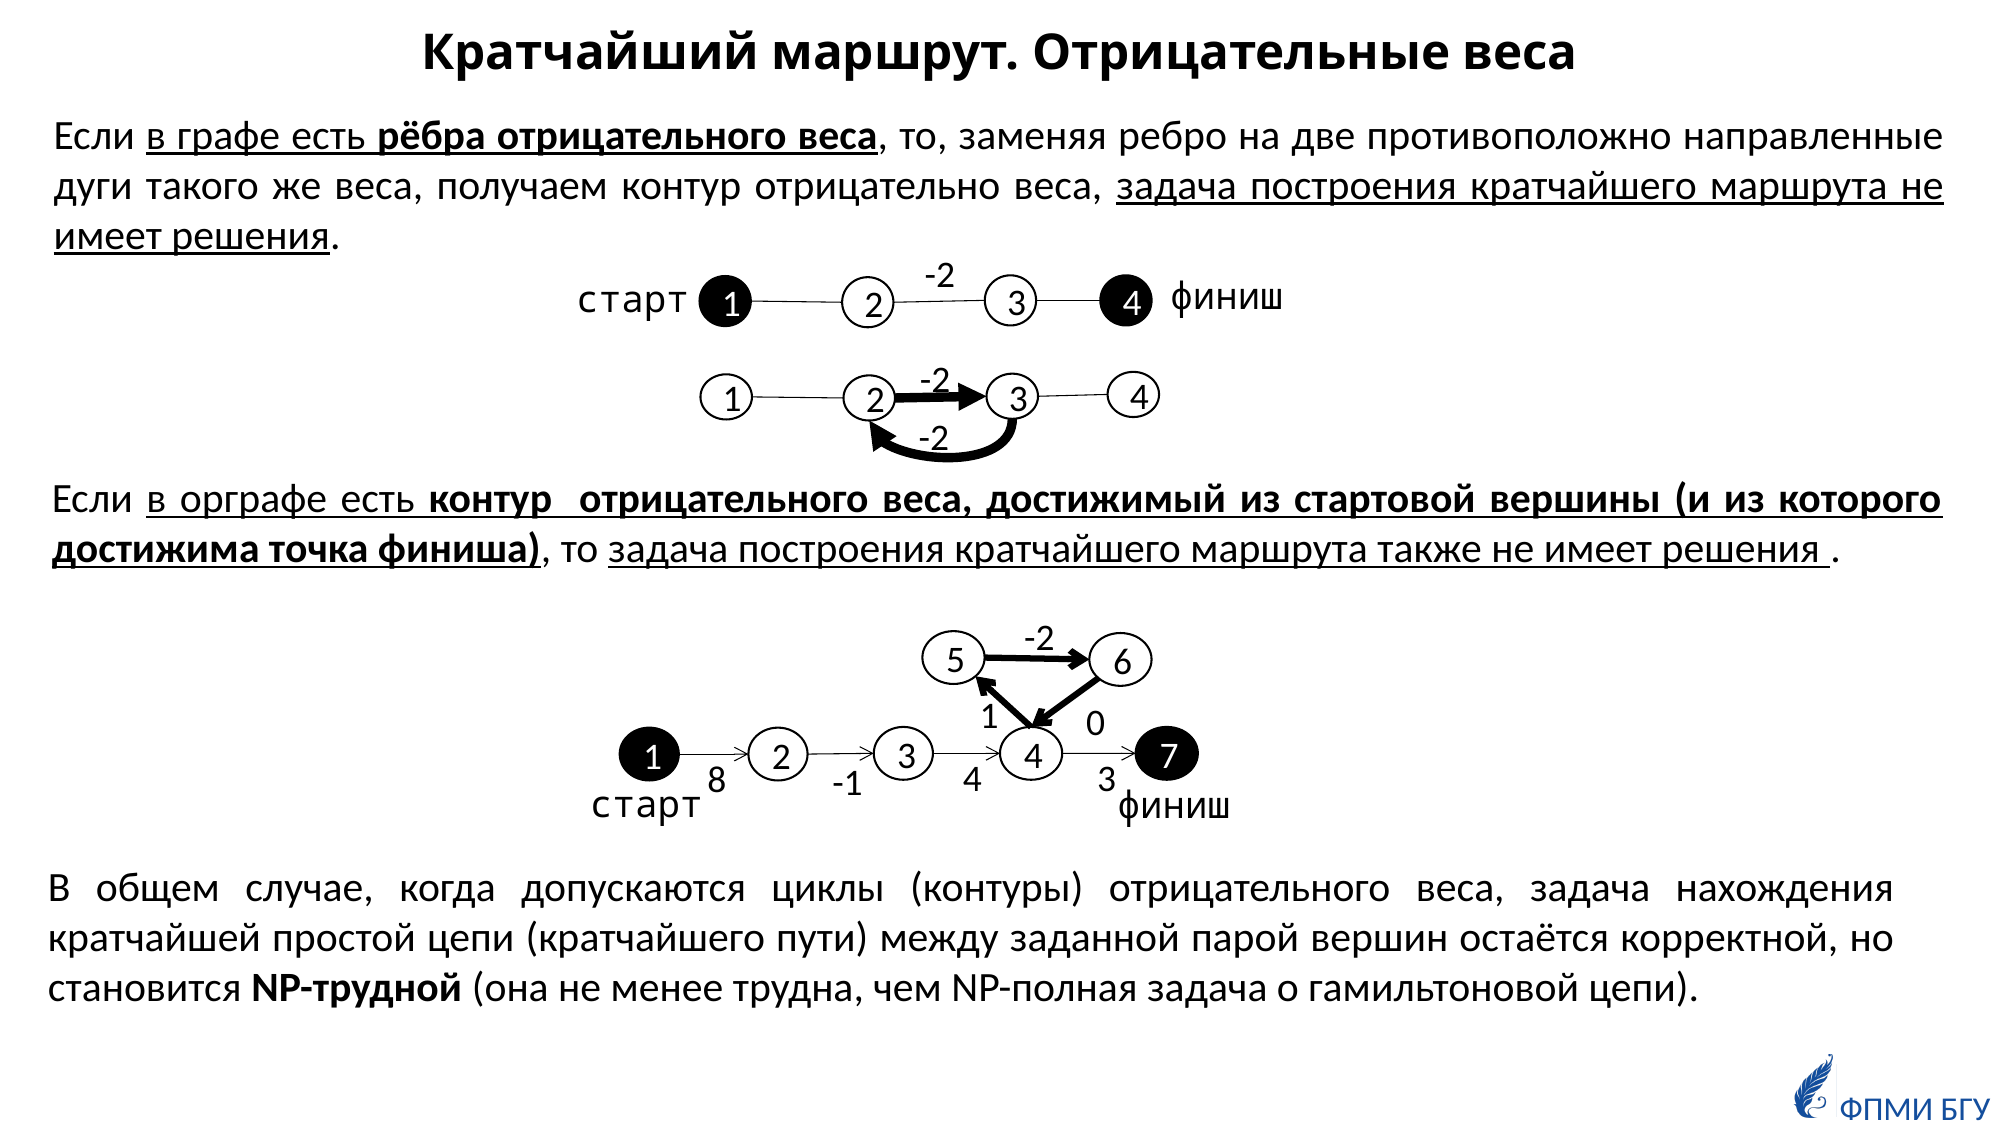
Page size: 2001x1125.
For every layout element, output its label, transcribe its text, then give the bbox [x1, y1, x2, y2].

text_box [565, 242, 1294, 336]
text_box Если в графе есть рёбра отрицательного веса, то, заменяя ребро на две противоположно направленные дуги такого же веса, получаем контур отрицательно веса, задача построения кратчайшего маршрута не имеет решения. [38, 100, 1959, 266]
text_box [578, 605, 1241, 834]
picture [1793, 1053, 1837, 1118]
title Кратчайший маршрут. Отрицательные веса [369, 5, 1631, 100]
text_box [700, 347, 1160, 466]
text_box Если в орграфе есть контур отрицательного веса, достижимый из стартовой вершины (и из которого достижима точка финиша), то задача построения кратчайшего маршрута также не имеет решения . [37, 463, 1958, 579]
text_box ФПМИ БГУ [1830, 1087, 2000, 1125]
text_box В общем случае, когда допускаются циклы (контуры) отрицательного веса, задача нахождения кратчайшей простой цепи (кратчайшего пути) между заданной парой вершин остаётся корректной, но становится NP-трудной (она не менее трудна, чем NP-полная задача о гамильтоновой цепи). [33, 852, 1910, 1018]
